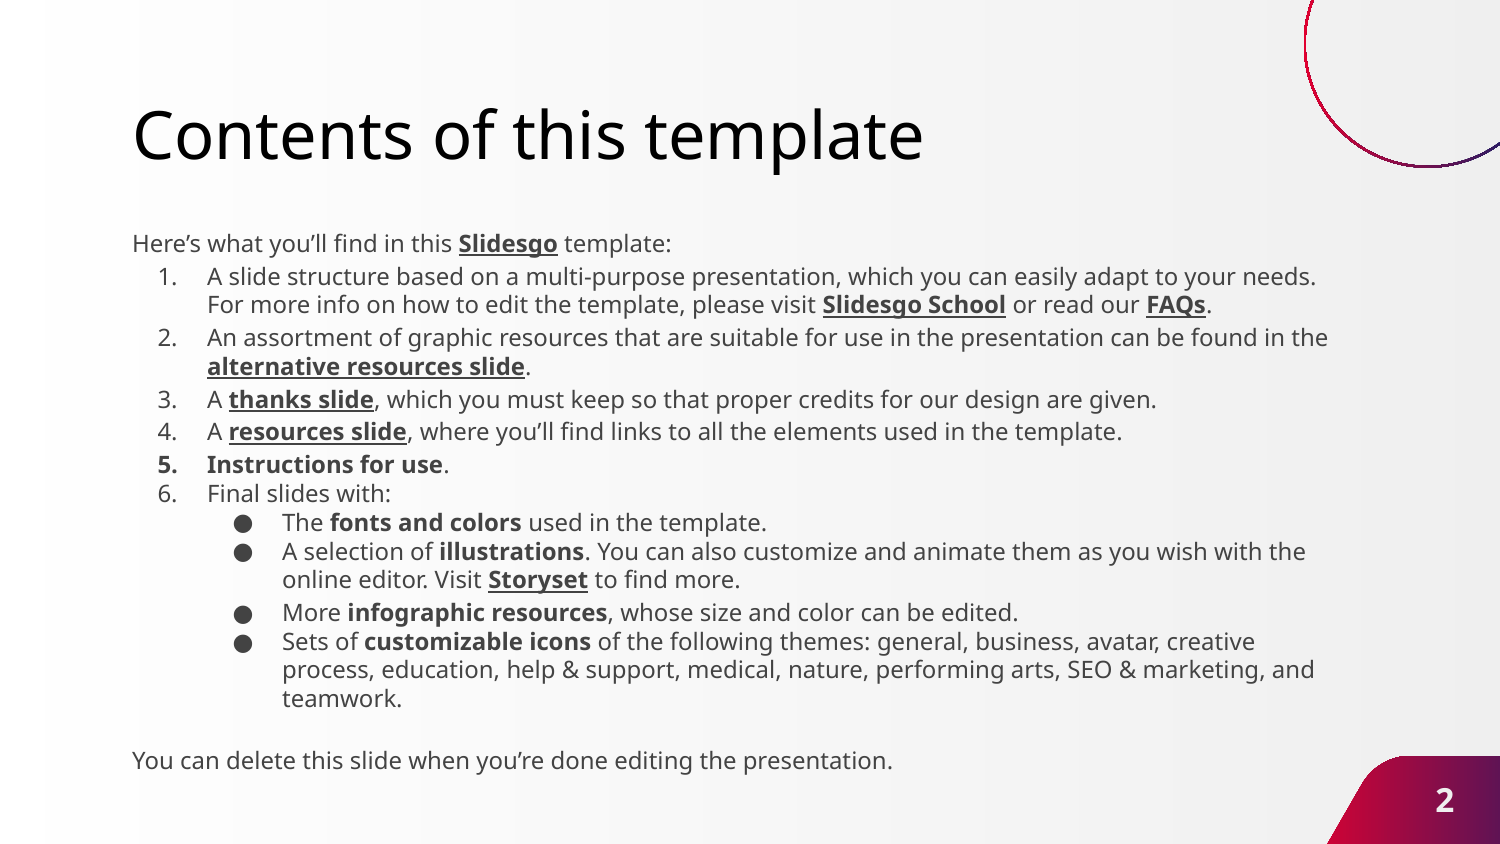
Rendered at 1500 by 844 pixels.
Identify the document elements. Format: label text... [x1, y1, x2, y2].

text_box [1303, 0, 1500, 168]
list Here’s what you’ll find in this Slidesgo template: A slide structure based on a multi-purpose presentation, which you can easily adapt to your needs. For more info on how to edit the template, please visit Slidesgo School or read our FAQs. An assortment of graphic resources that are suitable for use in the presentation can be found in the alternative resources slide. A thanks slide, which you must keep so that proper credits for our design are given. A resources slide, where you’ll find links to all the elements used in the template. Instructions for use. Final slides with: The fonts and colors used in the template. A selection of illustrations. You can also customize and animate them as you wish with the online editor. Visit Storyset to find more. More infographic resources, whose size and color can be edited. Sets of customizable icons of the following themes: general, business, avatar, creative process, education, help & support, medical, nature, performing arts, SEO & marketing, and teamwork. You can delete this slide when you’re done editing the presentation. [116, 213, 1368, 756]
slide_number 2 [1389, 755, 1500, 844]
title Contents of this template [116, 88, 1383, 177]
